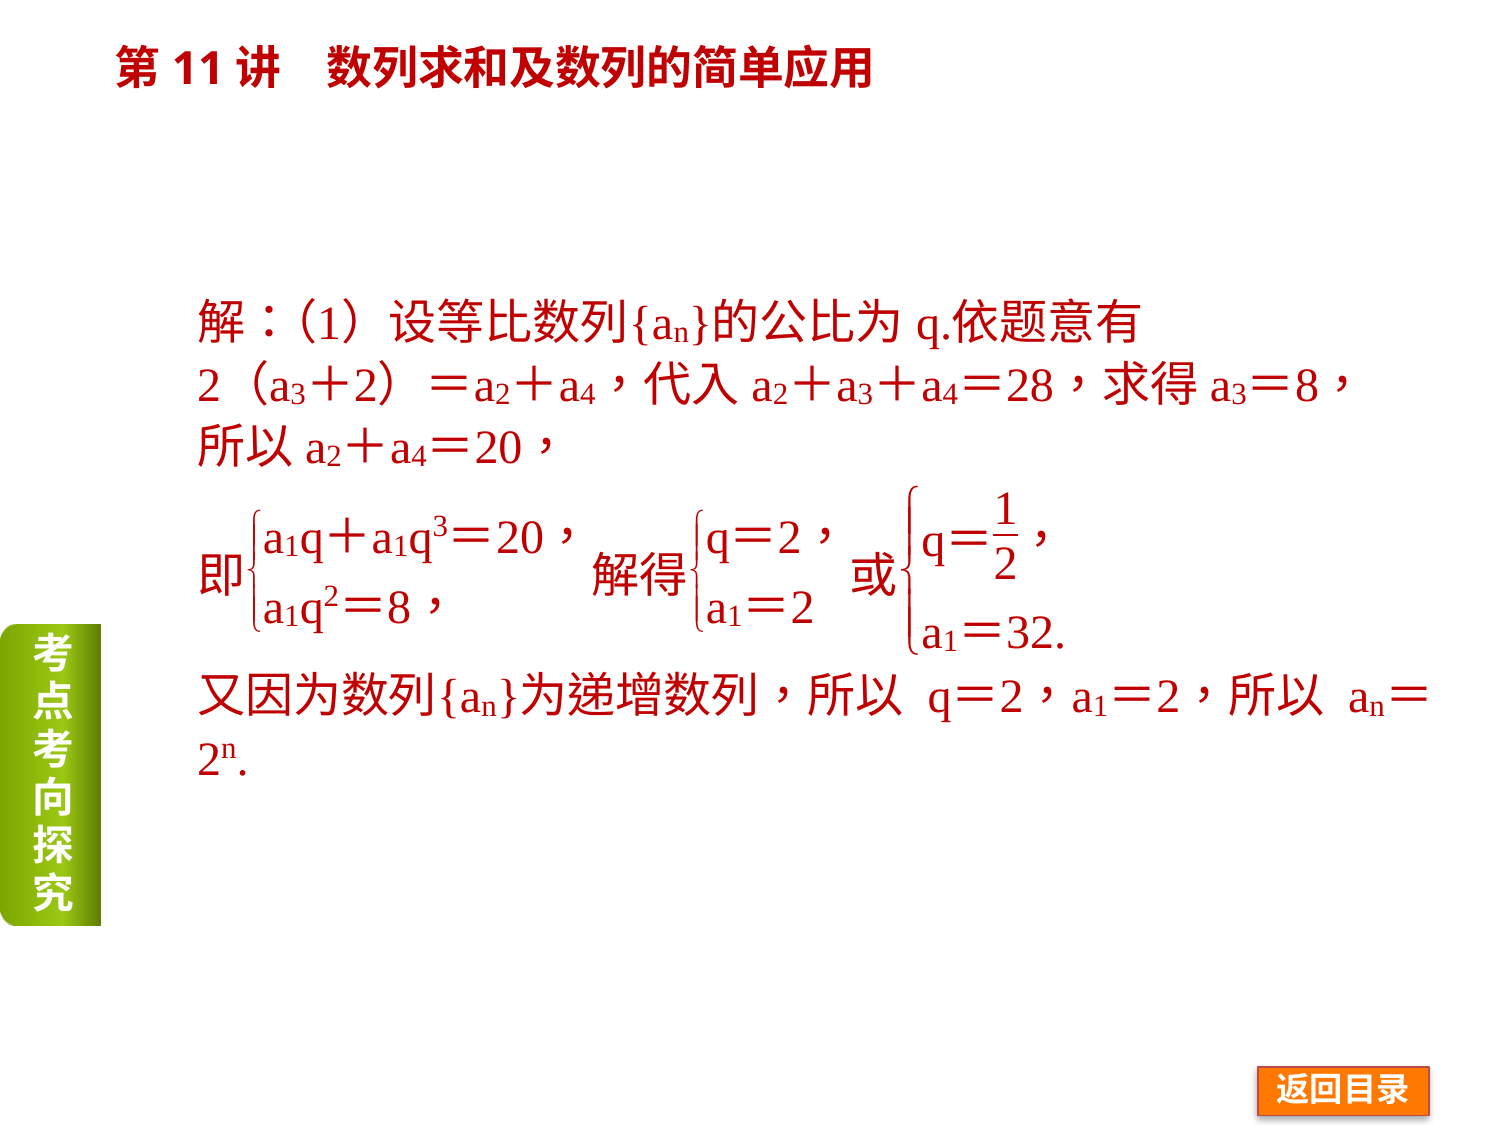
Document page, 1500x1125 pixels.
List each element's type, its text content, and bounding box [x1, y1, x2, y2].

picture [0, 623, 101, 927]
text_box 第11讲 数列求和及数列的简单应用 [100, 27, 1199, 106]
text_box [196, 290, 1433, 1125]
